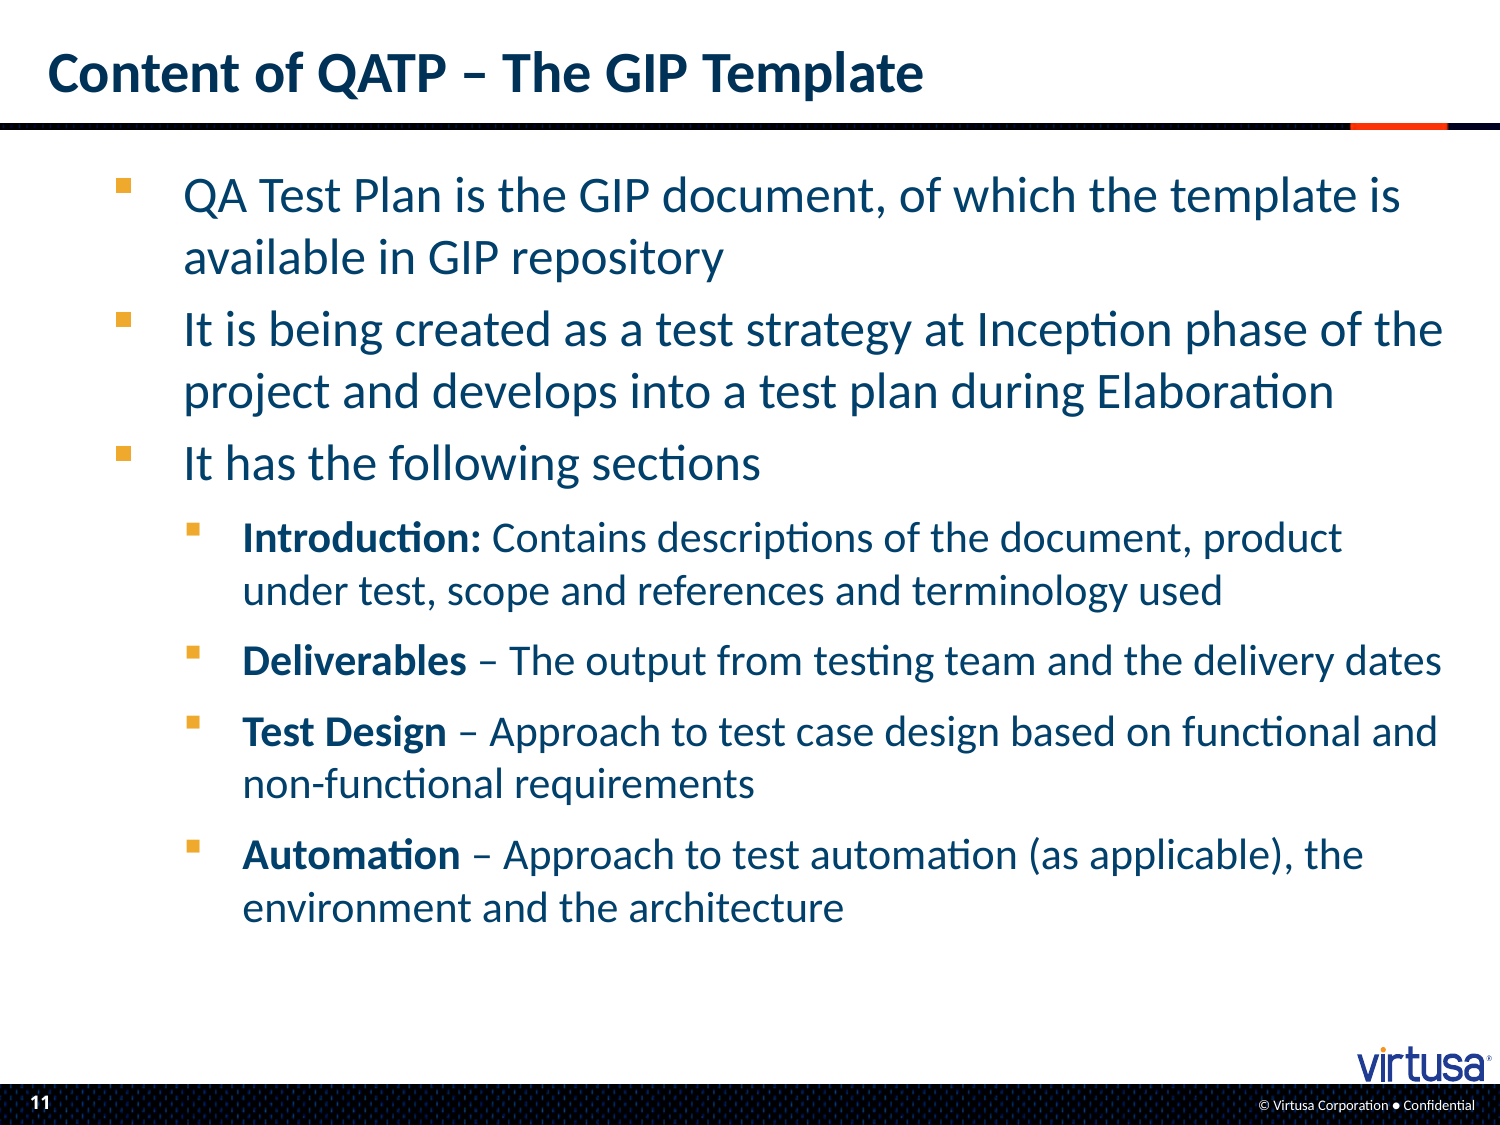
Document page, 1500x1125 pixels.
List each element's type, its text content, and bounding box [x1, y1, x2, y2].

list QA Test Plan is the GIP document, of which the template is available in GIP repository It is being created as a test strategy at Inception phase of the project and develops into a test plan during Elaboration It has the following sections Introduction: Contains descriptions of the document, product under test, scope and references and terminology used Deliverables – The output from testing team and the delivery dates Test Design – Approach to test case design based on functional and non-functional requirements Automation – Approach to test automation (as applicable), the environment and the architecture [99, 149, 1463, 995]
picture [0, 123, 1500, 130]
slide_number 11 [1112, 1025, 1425, 1100]
picture [0, 1084, 1500, 1125]
title Content of QATP – The GIP Template [48, 16, 1454, 105]
